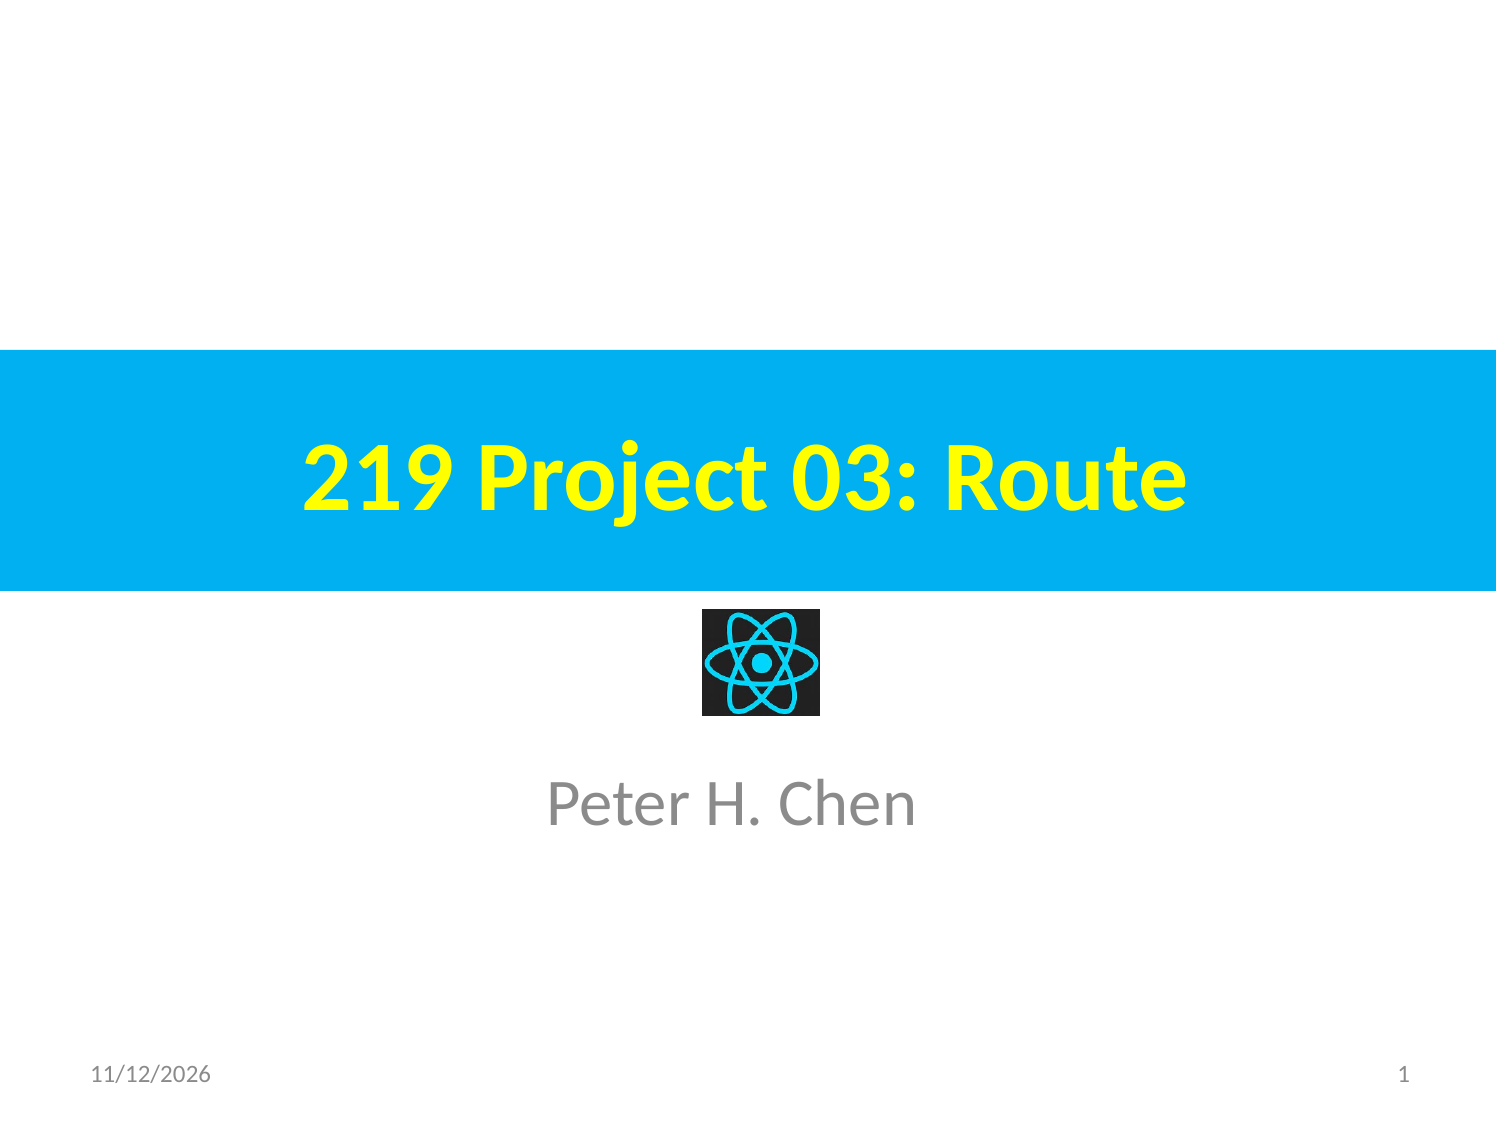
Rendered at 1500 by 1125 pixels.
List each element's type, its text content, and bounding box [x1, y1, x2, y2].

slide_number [75, 1042, 425, 1103]
subtitle Peter H. Chen [206, 751, 1257, 866]
picture [702, 609, 821, 716]
slide_number 1 [1074, 1042, 1425, 1103]
title 219 Project 03: Route [0, 349, 1496, 591]
